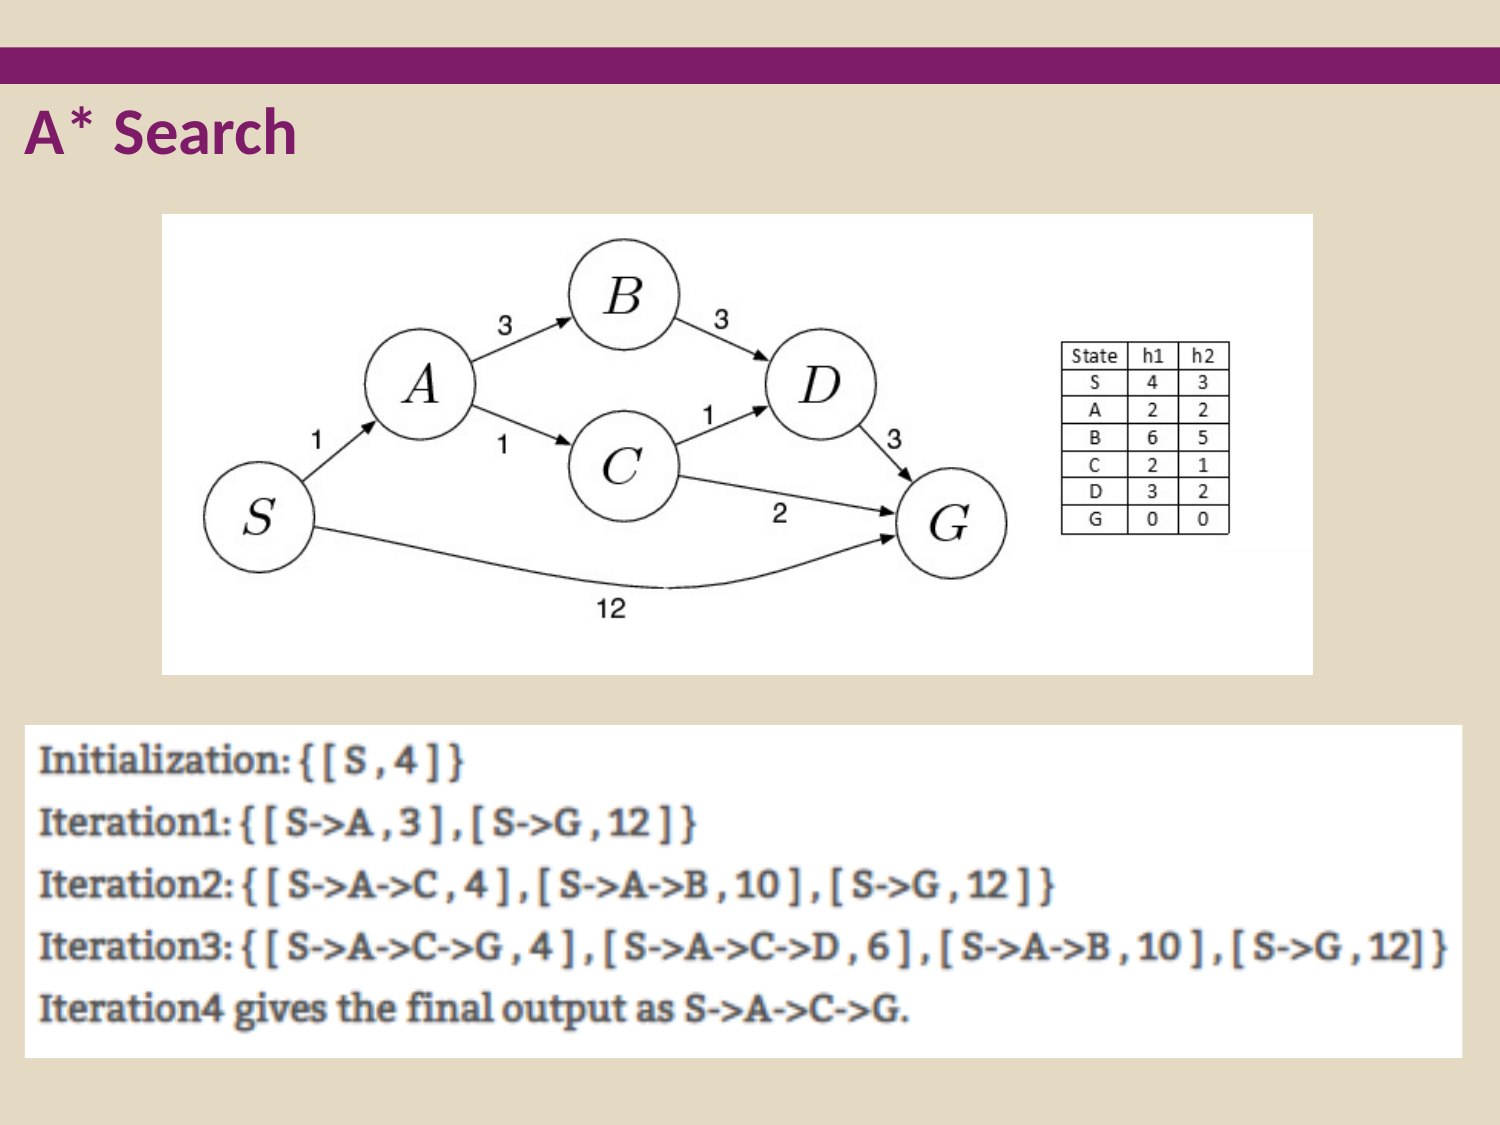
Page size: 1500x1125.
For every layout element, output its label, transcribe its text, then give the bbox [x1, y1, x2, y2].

picture [162, 214, 1313, 676]
picture [24, 724, 1463, 1058]
text_box [0, 47, 1500, 84]
text_box A* Search [24, 87, 1488, 210]
